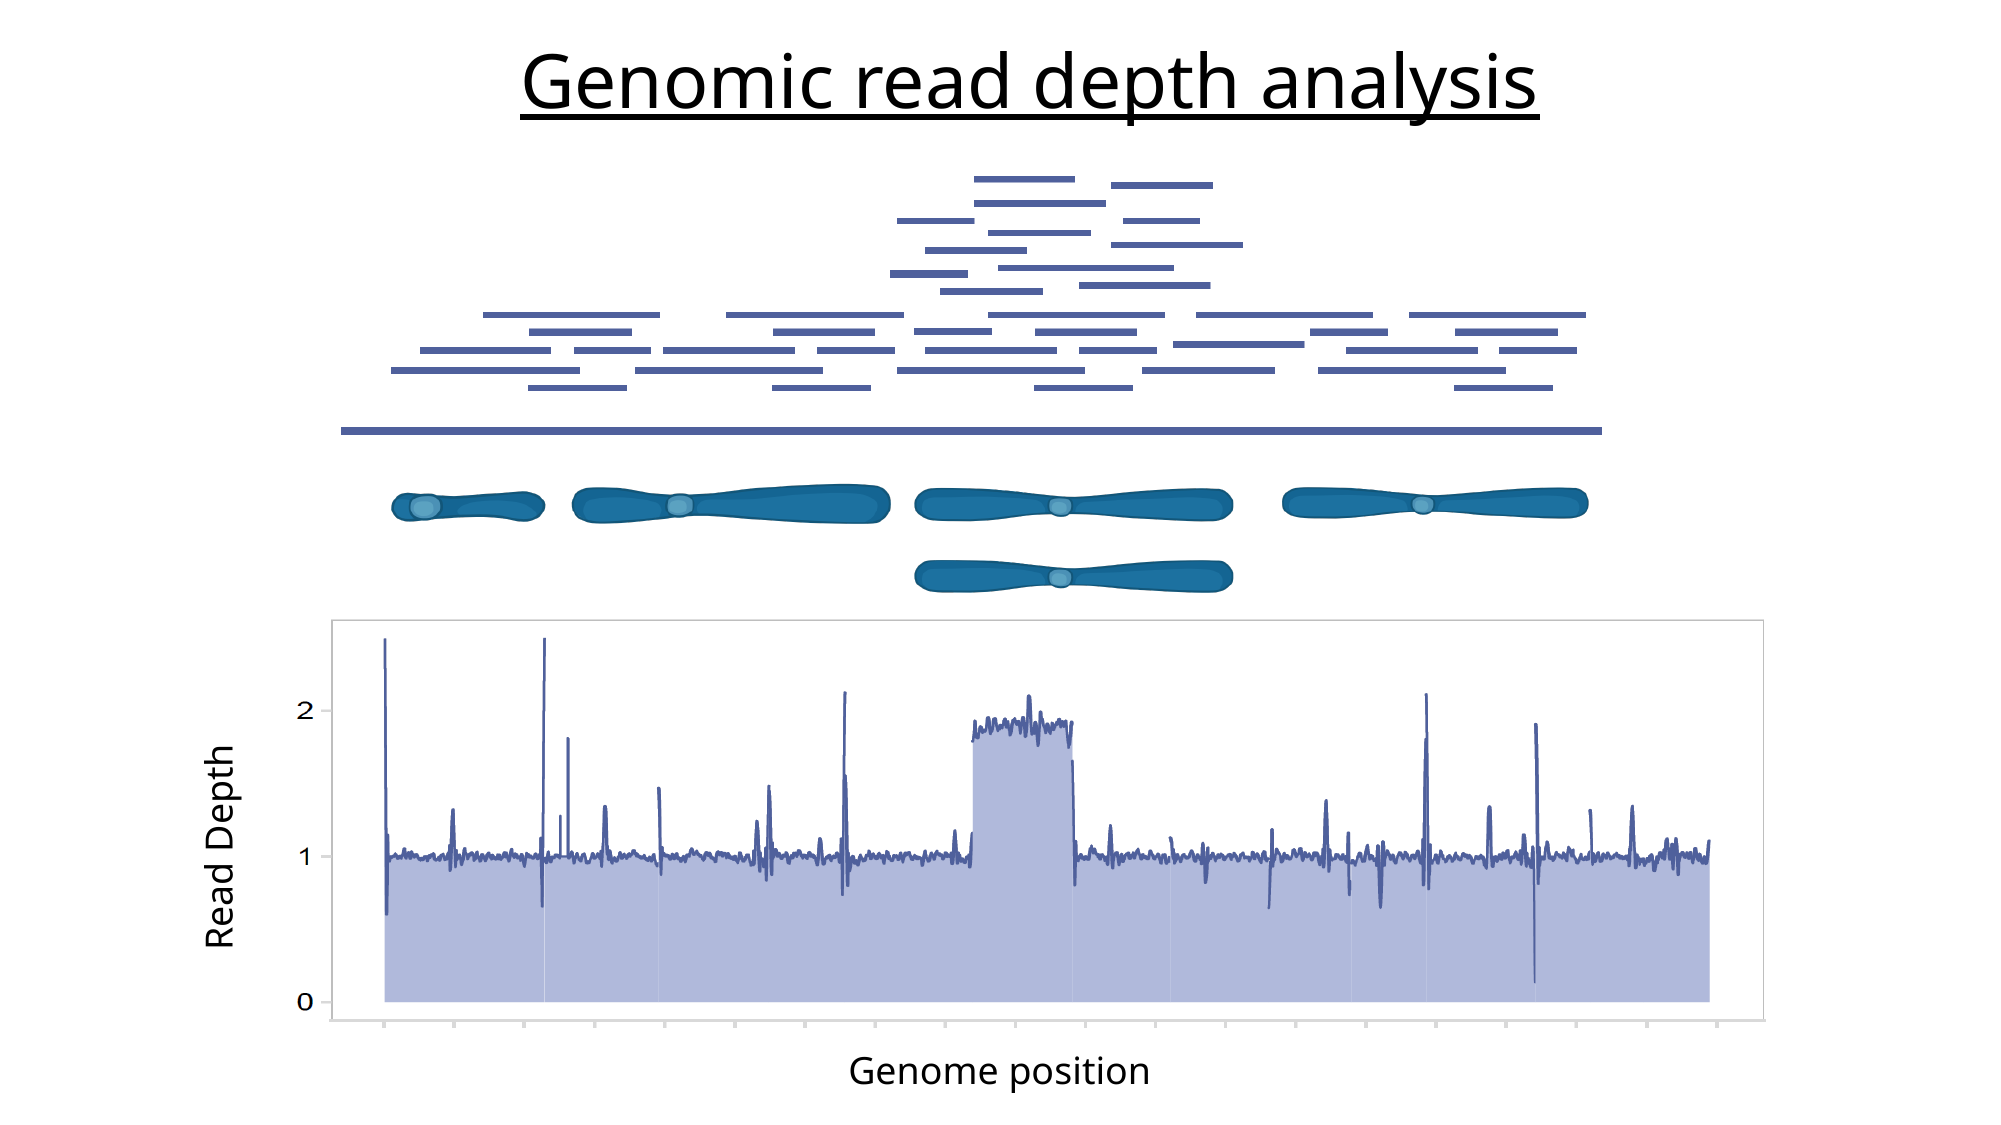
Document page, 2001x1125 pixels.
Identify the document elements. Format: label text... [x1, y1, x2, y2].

picture [278, 24, 1776, 1041]
text_box Genome position [725, 1041, 1275, 1100]
text_box Read Depth [187, 572, 248, 1122]
text_box Genomic read depth analysis [171, 3, 1889, 165]
